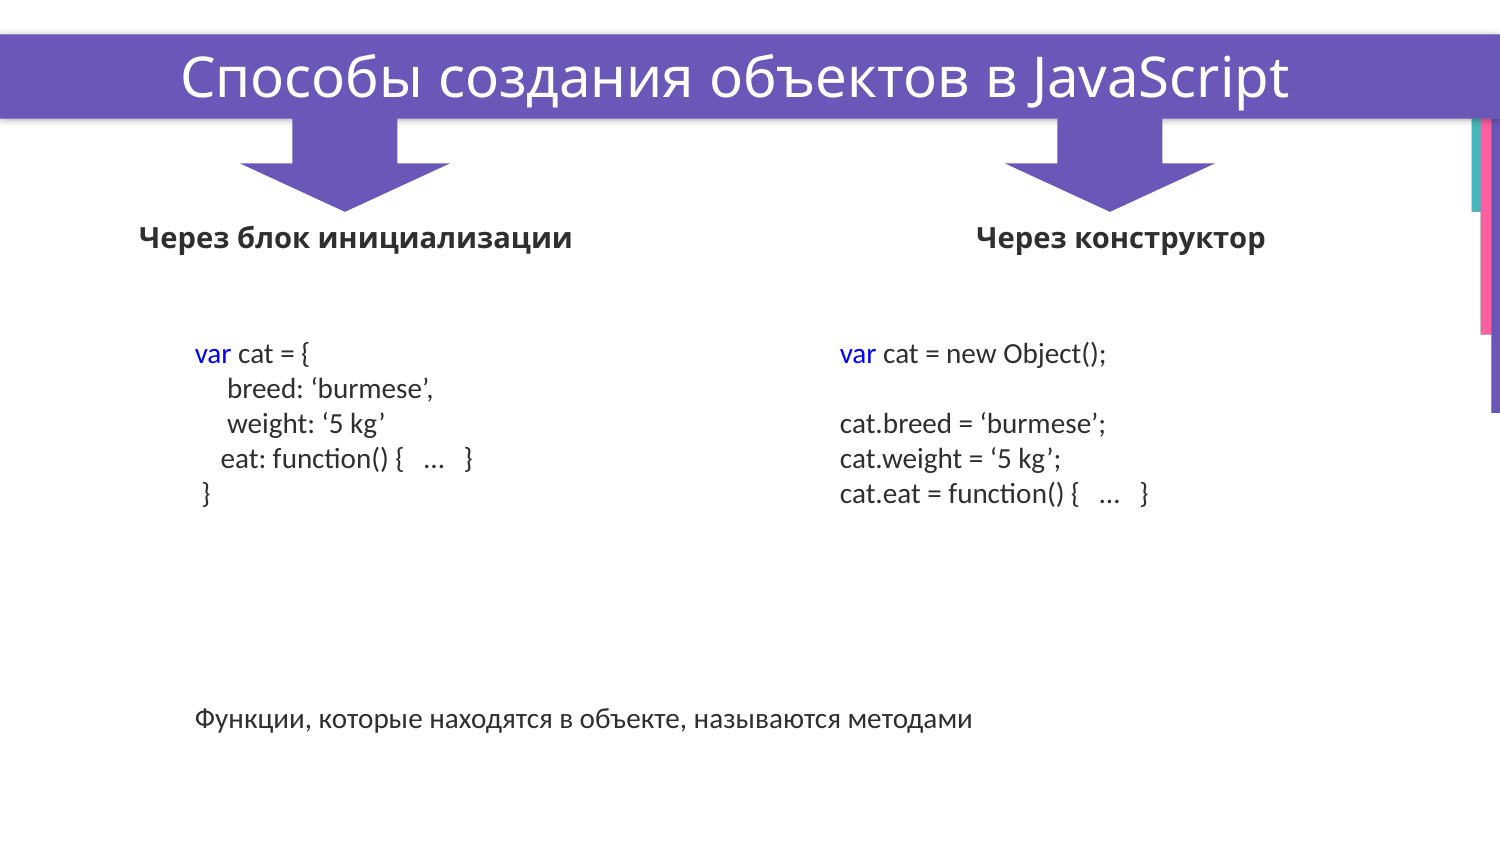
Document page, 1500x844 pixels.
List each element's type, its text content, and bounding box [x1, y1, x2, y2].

title Способы создания объектов в JavaScript [60, 34, 1410, 115]
text_box Через блок инициализации [89, 211, 630, 262]
text_box var cat = { breed: ‘burmese’, weight: ‘5 kg’ eat: function() { … } } [179, 326, 660, 517]
picture [1472, 119, 1500, 412]
text_box var cat = new Object(); cat.breed = ‘burmese’; cat.weight = ‘5 kg’; cat.eat = function() { … } [824, 326, 1410, 517]
text_box Функции, которые находятся в объекте, называются методами [179, 692, 1410, 742]
text_box Через конструктор [929, 211, 1320, 262]
text_box [237, 115, 452, 211]
text_box [1002, 112, 1217, 211]
